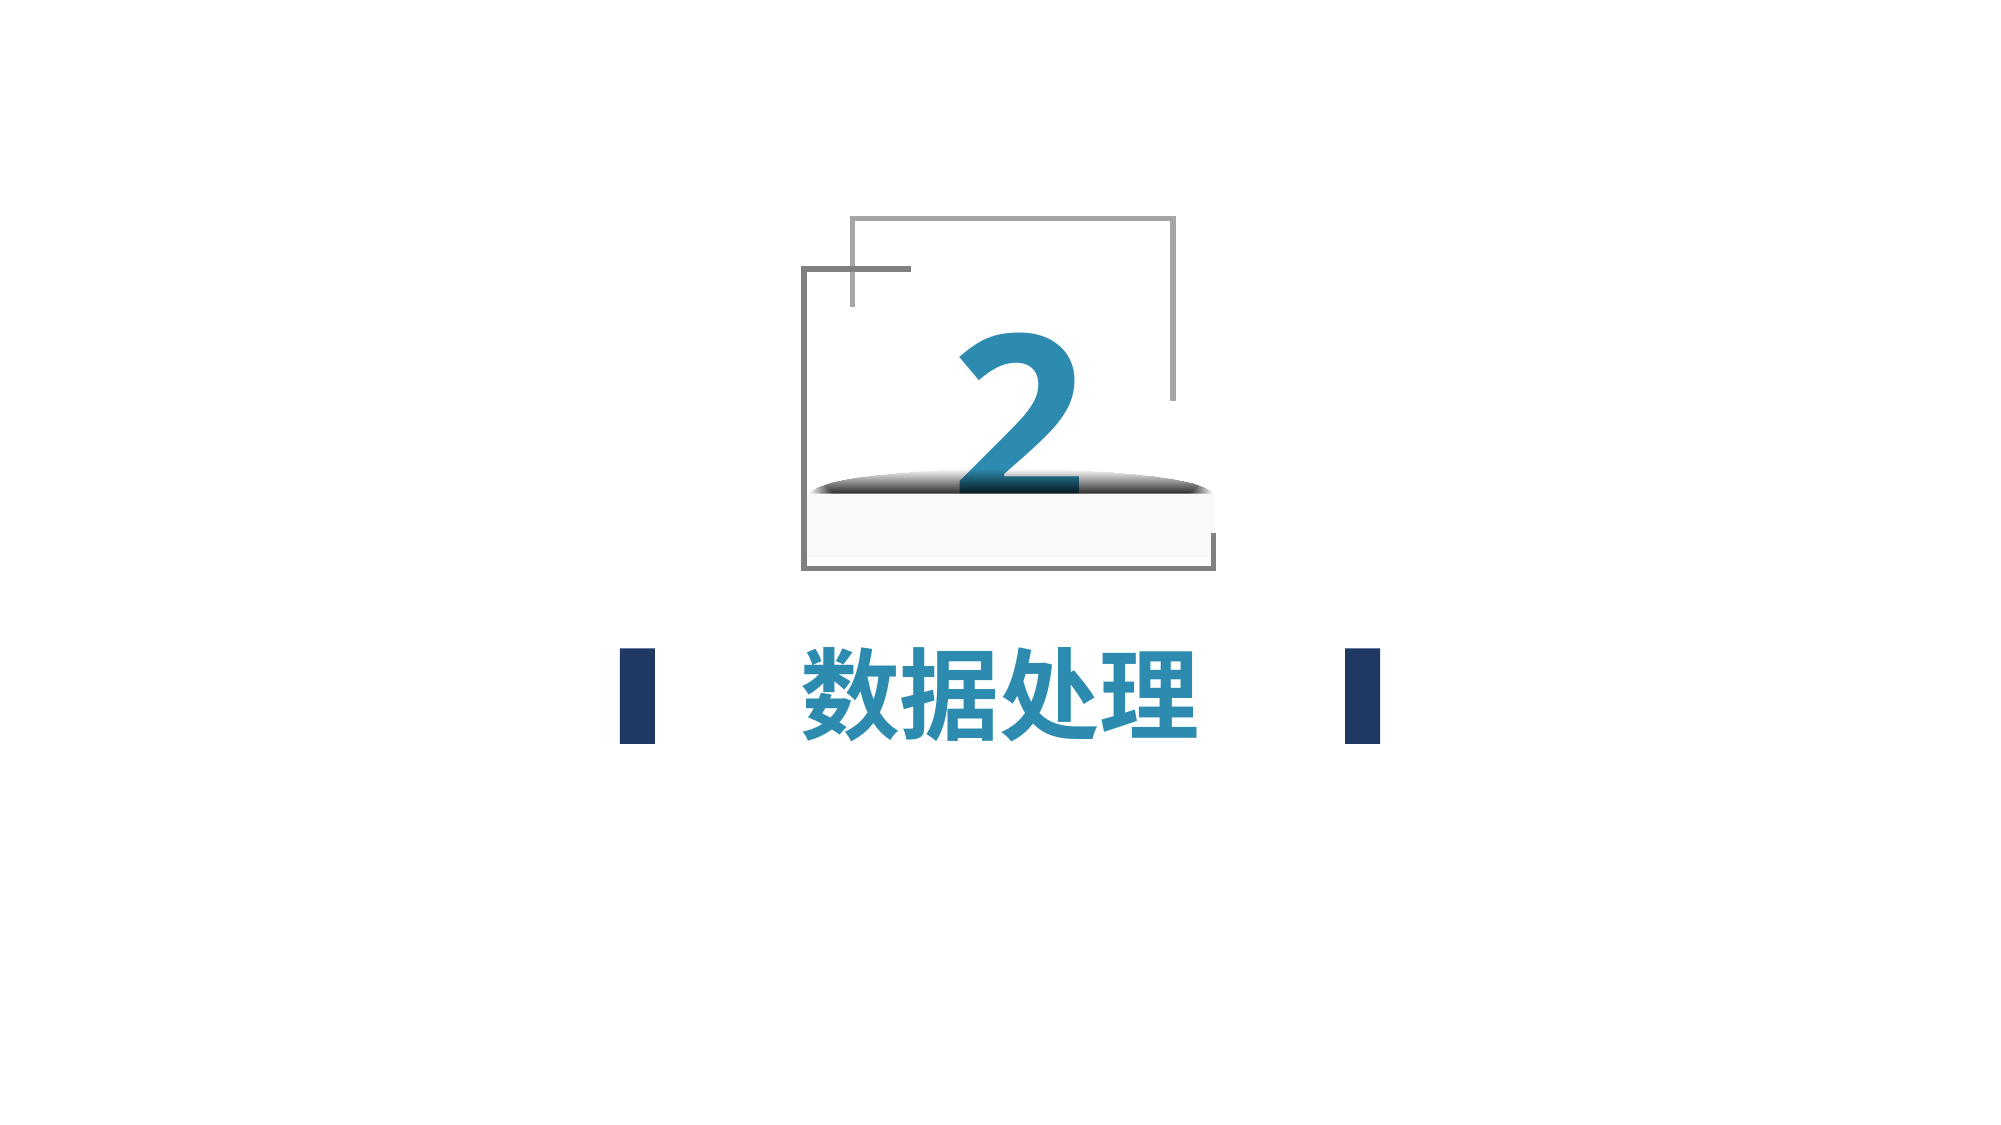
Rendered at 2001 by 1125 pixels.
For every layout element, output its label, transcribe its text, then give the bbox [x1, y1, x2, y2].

text_box [1344, 647, 1381, 745]
text_box [851, 217, 1174, 257]
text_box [803, 257, 1214, 563]
text_box [619, 647, 656, 745]
text_box 数据处理 [785, 625, 1215, 760]
text_box [803, 533, 1215, 570]
